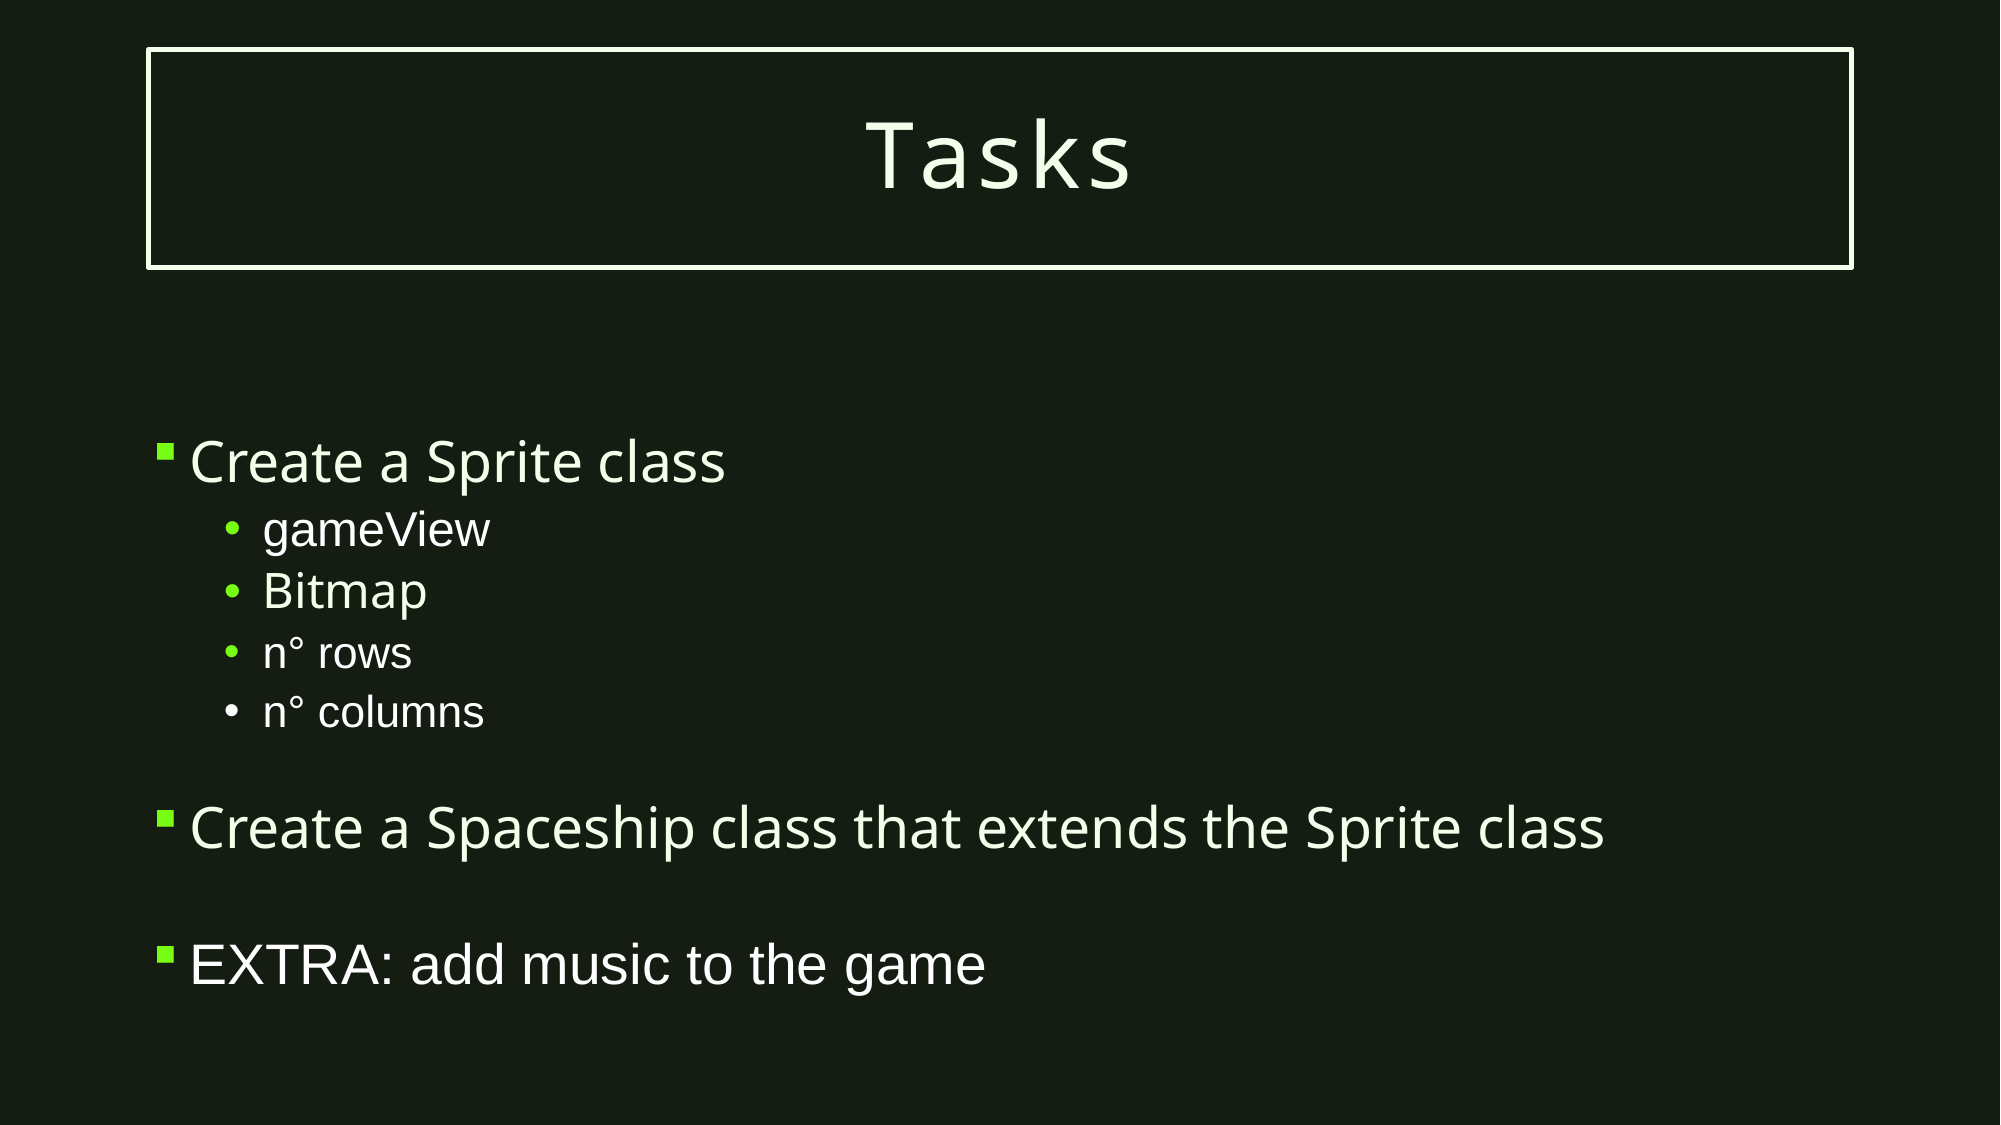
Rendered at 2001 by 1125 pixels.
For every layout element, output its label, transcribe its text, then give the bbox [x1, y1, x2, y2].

list Create a Sprite class gameView Bitmap n° rows n° columns Create a Spaceship class that extends the Sprite class EXTRA: add music to the game [137, 383, 1863, 1006]
title Tasks [148, 49, 1852, 268]
